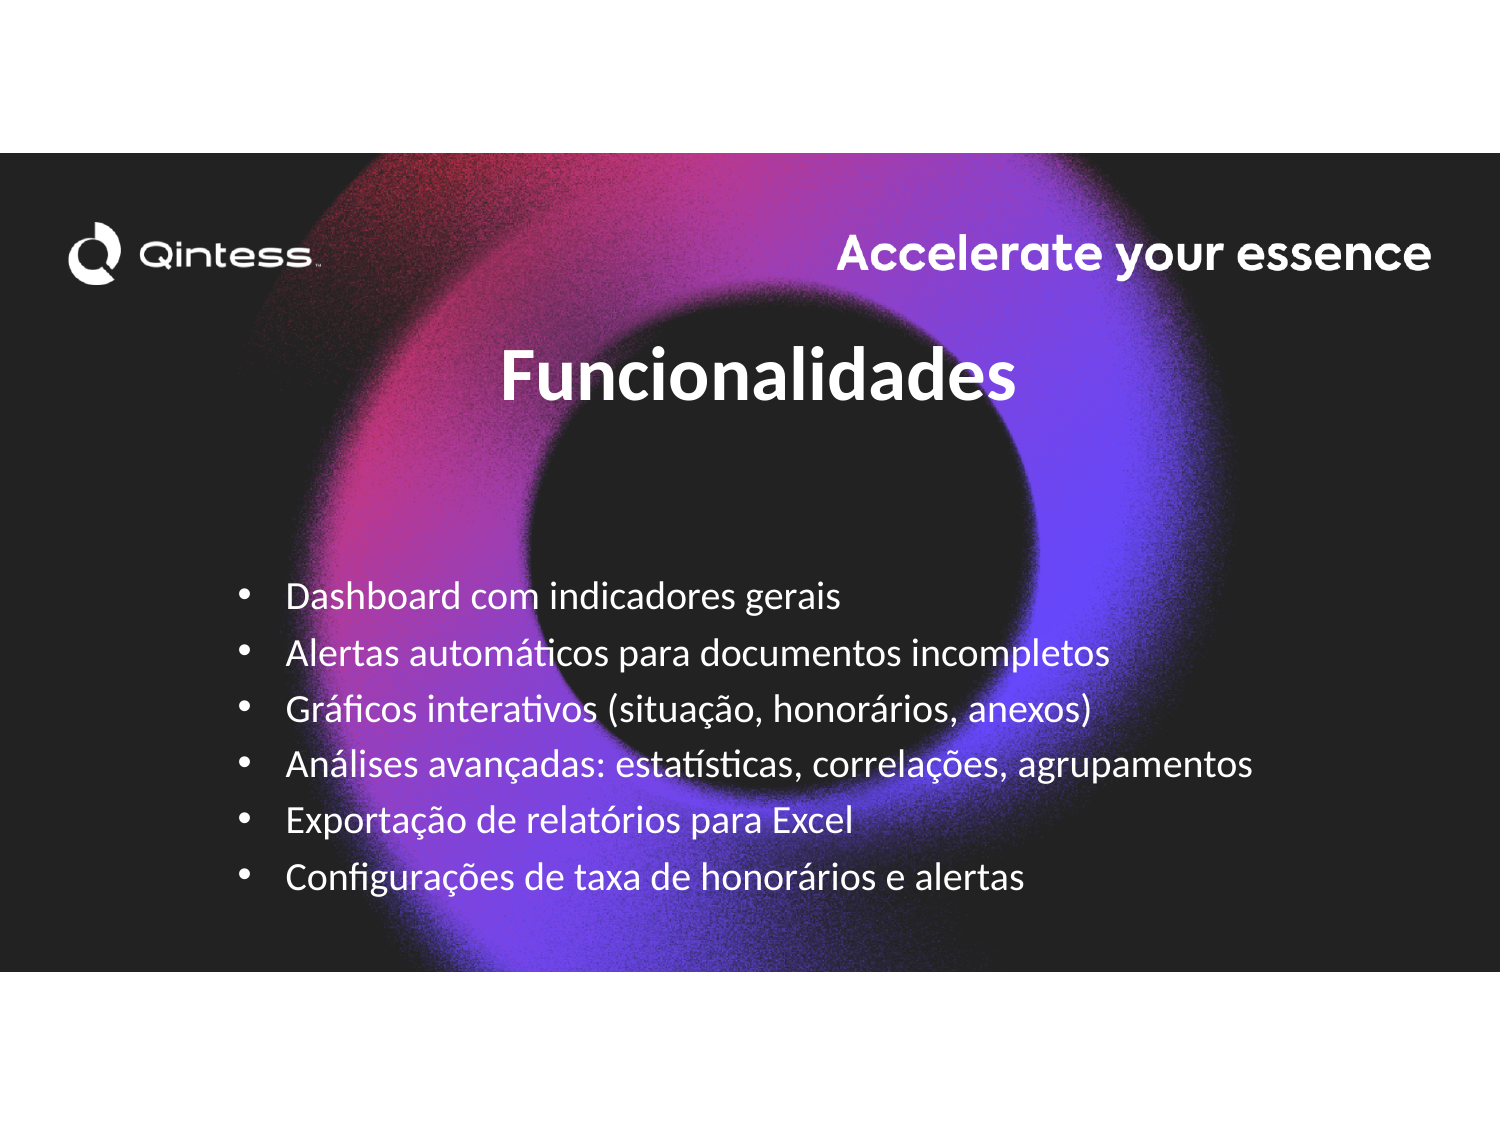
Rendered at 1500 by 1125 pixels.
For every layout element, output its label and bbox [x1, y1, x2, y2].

picture [0, 153, 1500, 972]
